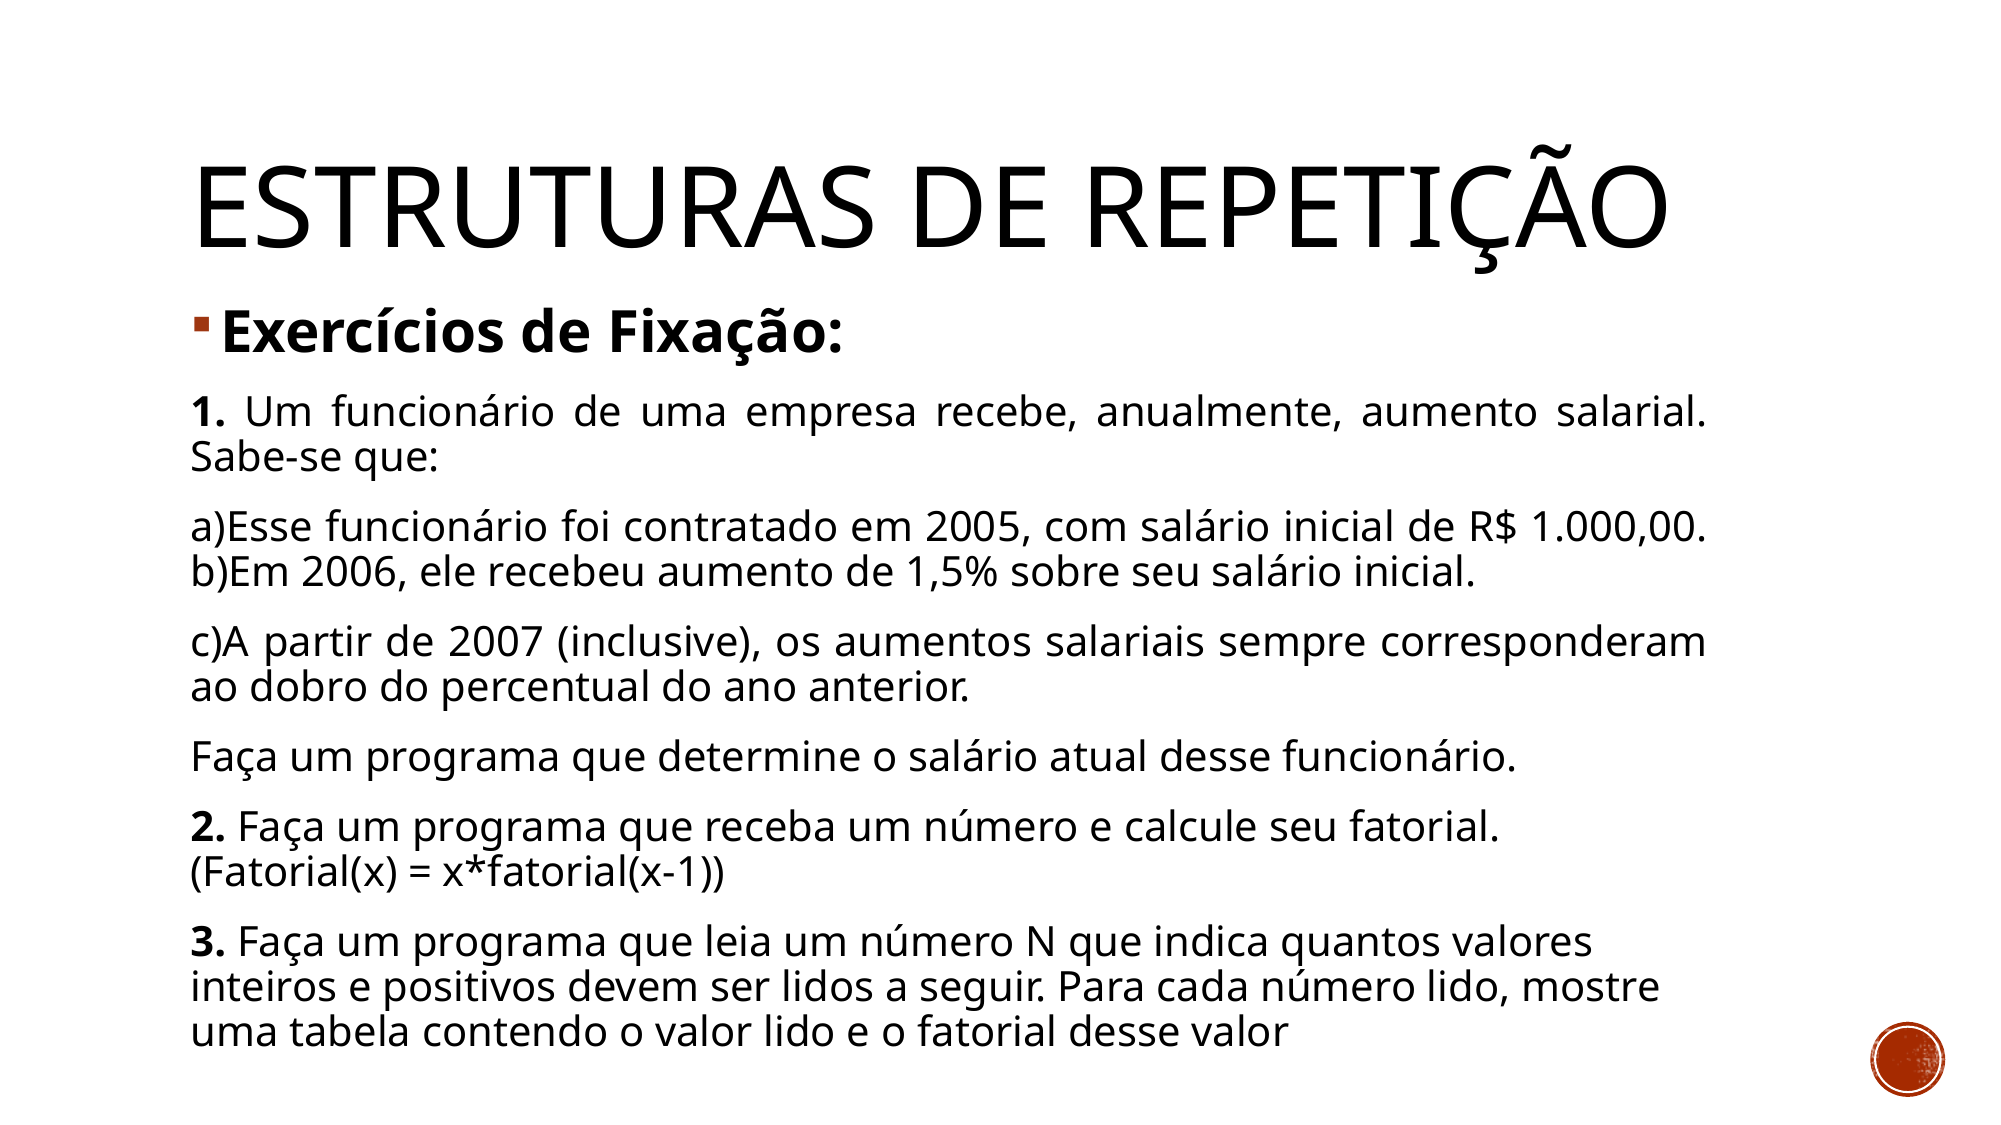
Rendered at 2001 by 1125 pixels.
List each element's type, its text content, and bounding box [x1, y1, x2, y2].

title Estruturas de repetição [175, 79, 1826, 344]
list Exercícios de Fixação: 1. Um funcionário de uma empresa recebe, anualmente, aumento salarial. Sabe-se que: a)Esse funcionário foi contratado em 2005, com salário inicial de R$ 1.000,00. b)Em 2006, ele recebeu aumento de 1,5% sobre seu salário inicial. c)A partir de 2007 (inclusive), os aumentos salariais sempre corresponderam ao dobro do percentual do ano anterior. Faça um programa que determine o salário atual desse funcionário. 2. Faça um programa que receba um número e calcule seu fatorial. (Fatorial(x) = x*fatorial(x-1)) 3. Faça um programa que leia um número N que indica quantos valores inteiros e positivos devem ser lidos a seguir. Para cada número lido, mostre uma tabela contendo o valor lido e o fatorial desse valor [175, 294, 1724, 1125]
